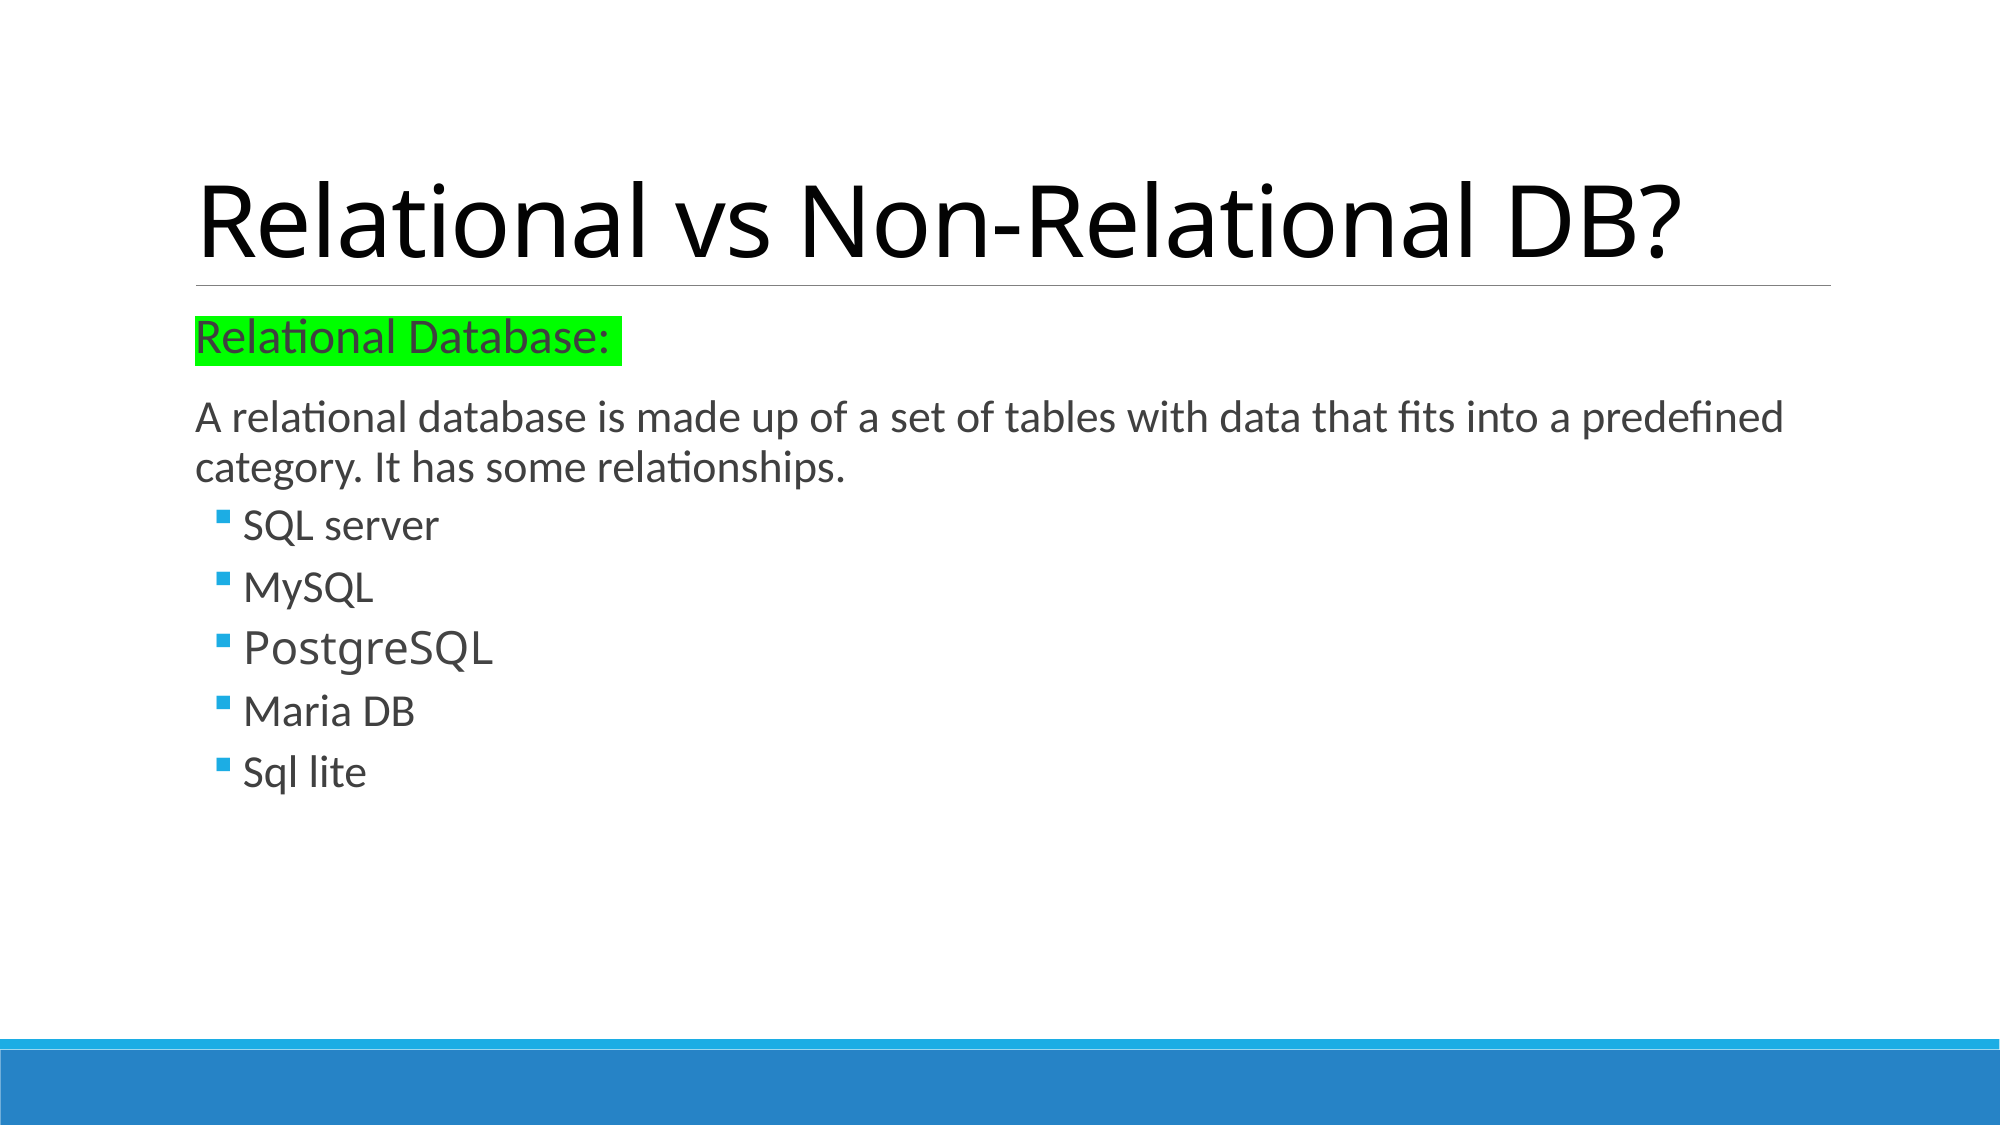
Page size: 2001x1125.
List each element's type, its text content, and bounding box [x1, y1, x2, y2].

list Relational Database: A relational database is made up of a set of tables with data that fits into a predefined category. It has some relationships. SQL server MySQL PostgreSQL Maria DB Sql lite [180, 302, 1830, 963]
title Relational vs Non-Relational DB? [180, 47, 1830, 285]
